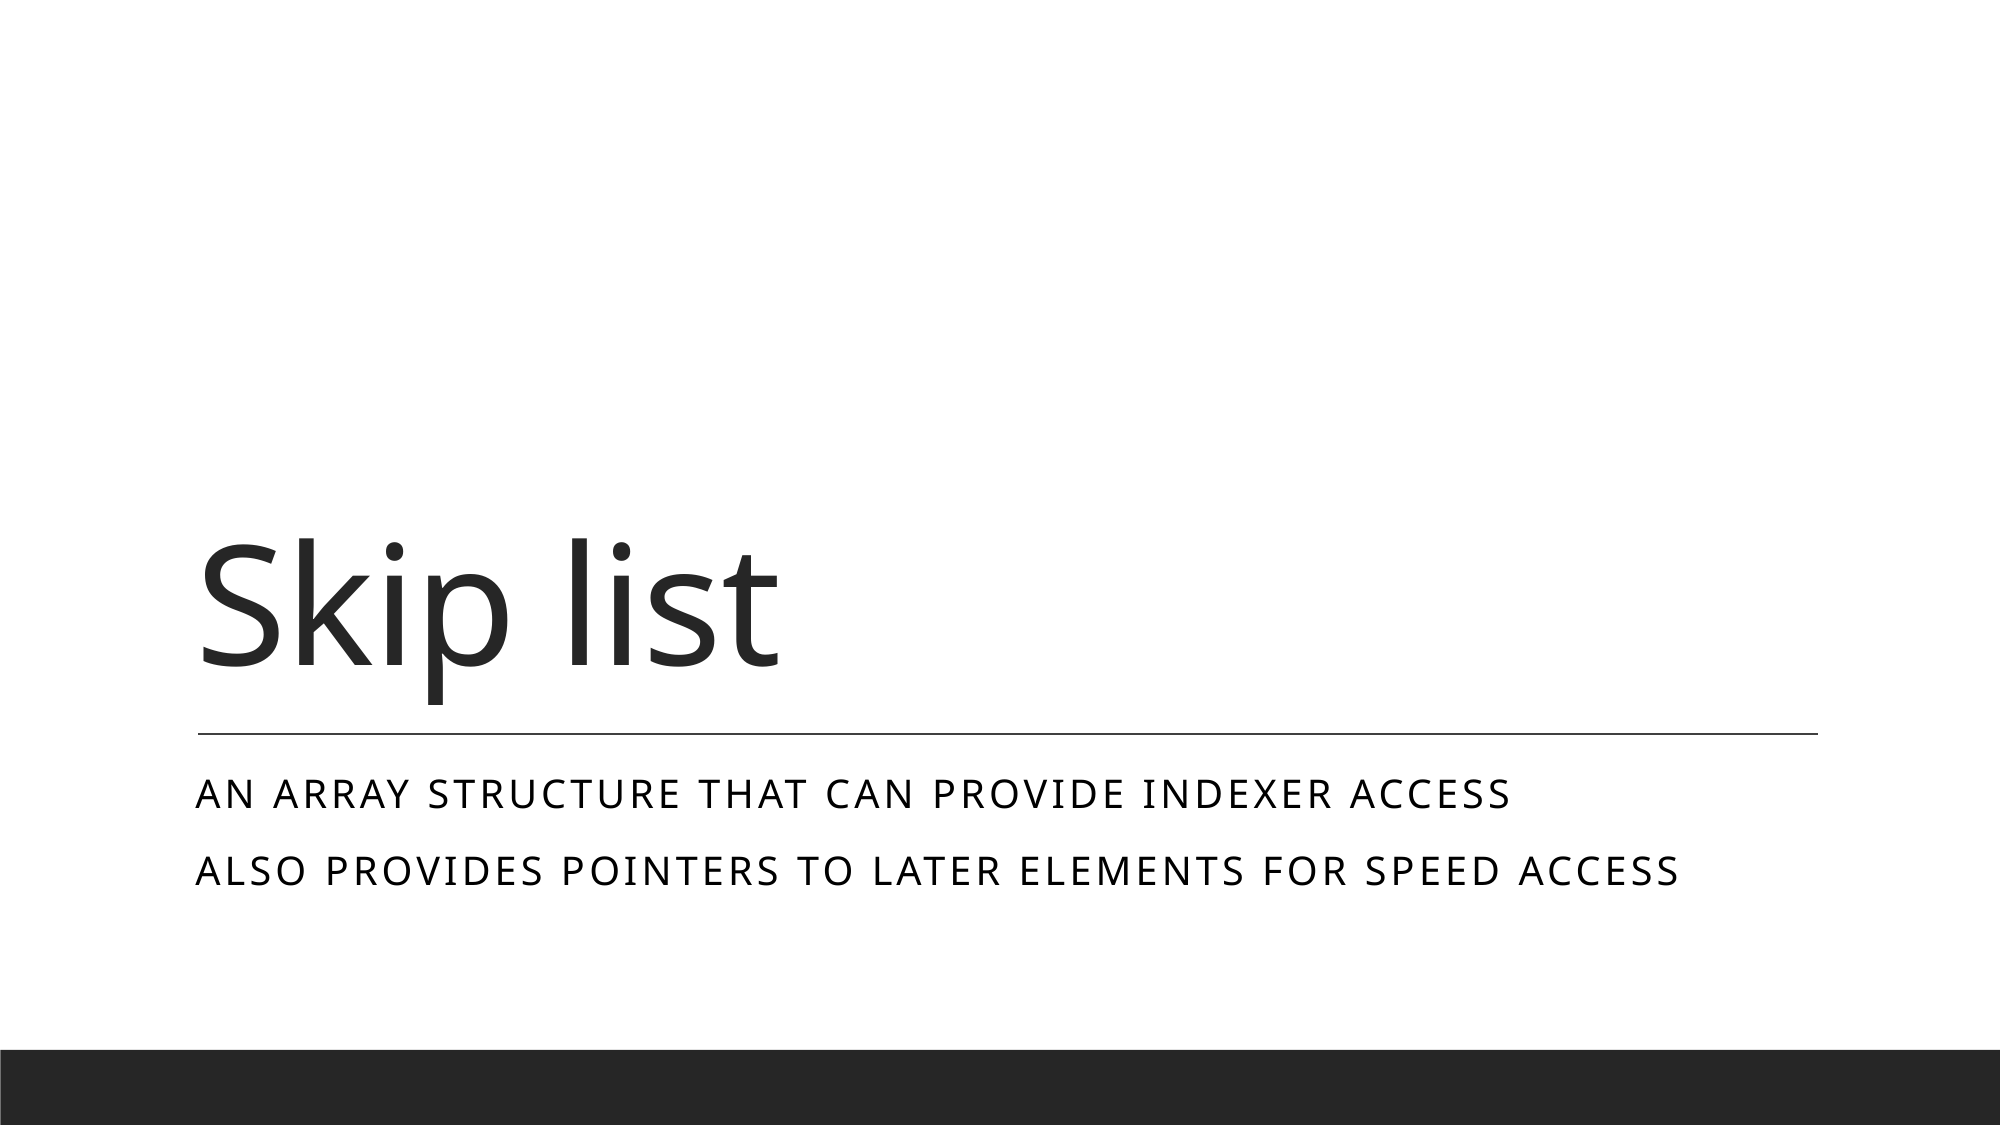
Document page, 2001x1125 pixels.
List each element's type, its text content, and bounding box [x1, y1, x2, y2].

title Skip list [180, 124, 1830, 710]
subtitle An array structure that can provide indexer access Also provides pointers to later elements for speed access [180, 761, 1831, 950]
